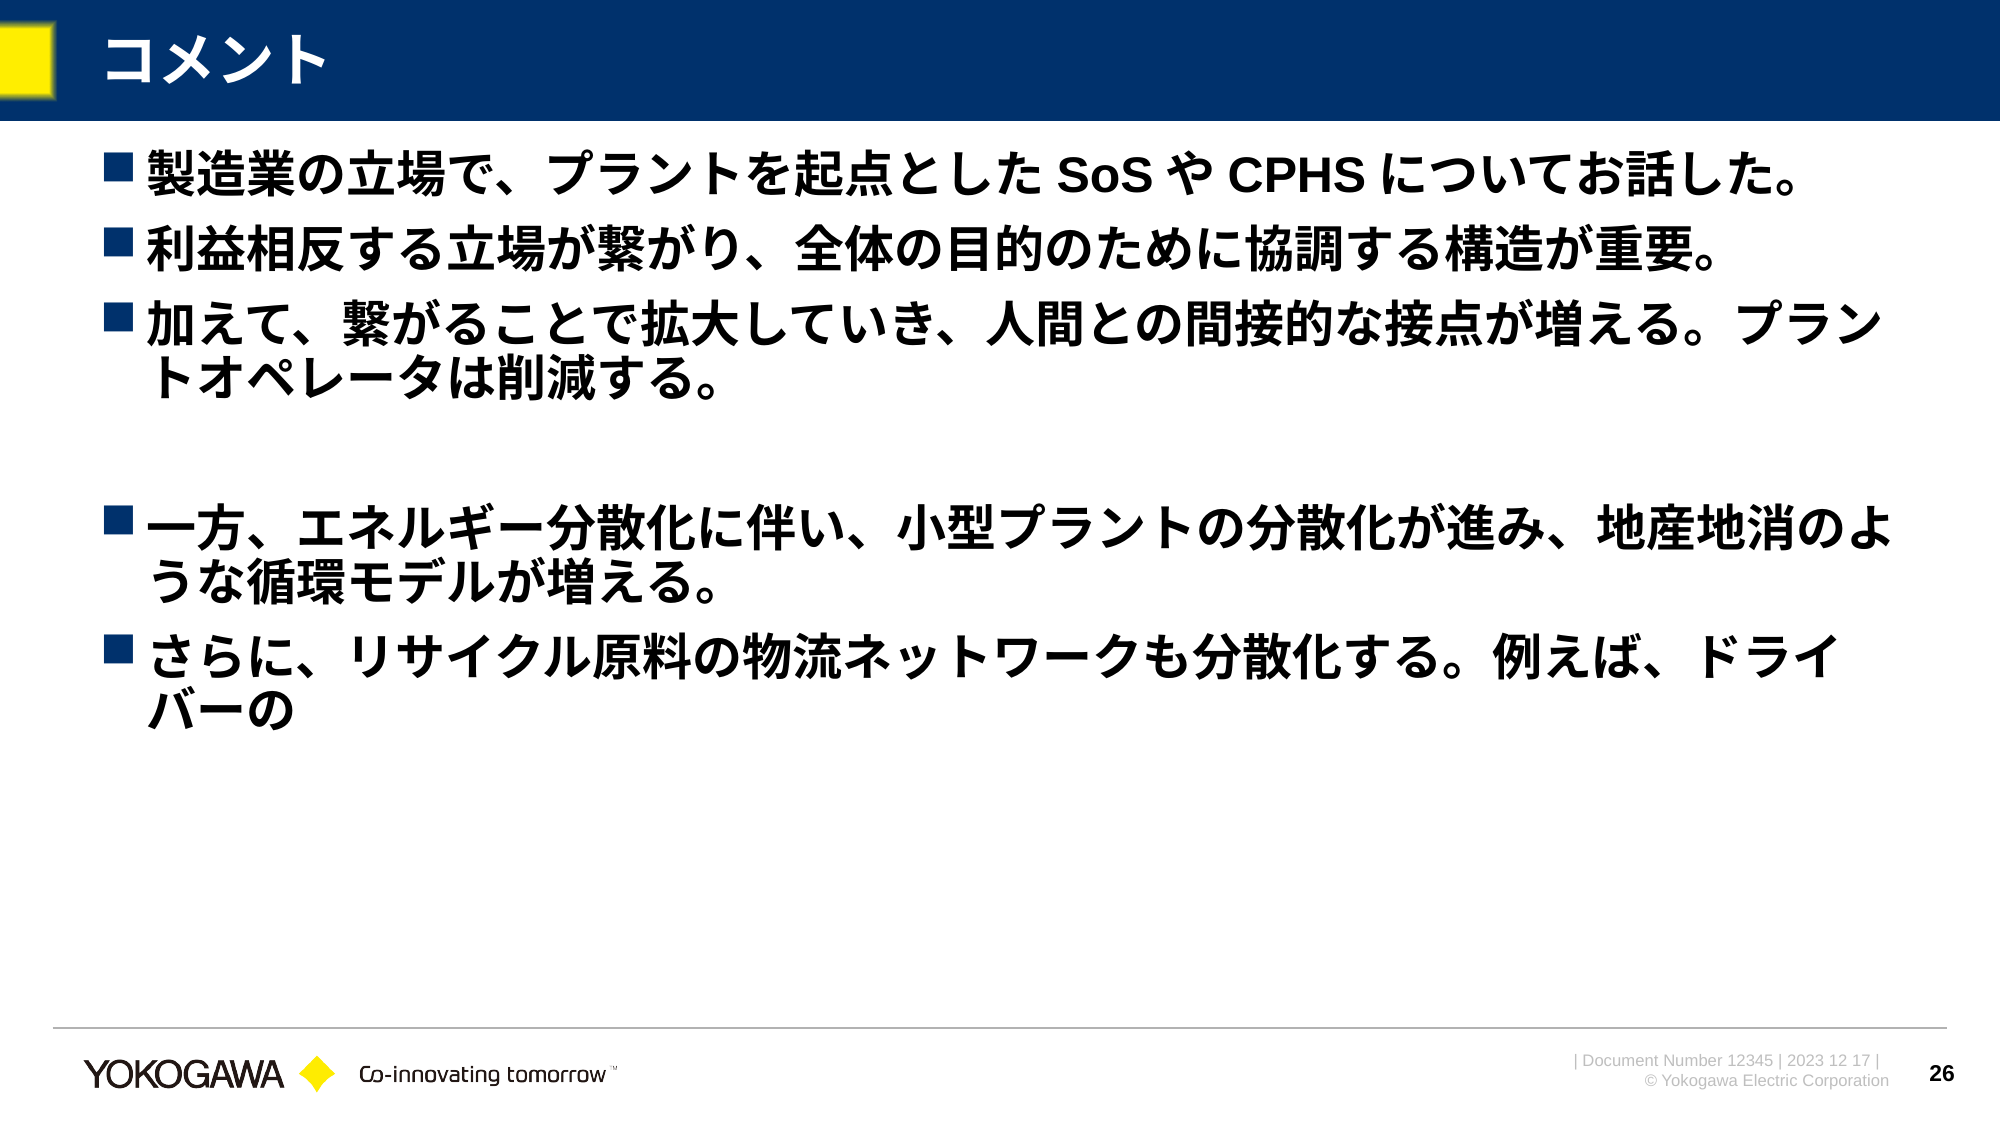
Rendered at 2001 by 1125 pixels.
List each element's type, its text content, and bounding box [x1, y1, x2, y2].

picture [0, 6, 69, 115]
list 製造業の立場で、プラントを起点としたSoSやCPHSについてお話した。 利益相反する立場が繋がり、全体の目的のために協調する構造が重要。 加えて、繋がることで拡大していき、人間との間接的な接点が増える。プラントオペレータは削減する。 一方、エネルギー分散化に伴い、小型プラントの分散化が進み、地産地消のような循環モデルが増える。 さらに、リサイクル原料の物流ネットワークも分散化する。例えば、ドライバーの [84, 142, 1946, 246]
picture [83, 1055, 617, 1093]
title コメント [84, 20, 1955, 106]
slide_number 26 [1904, 1042, 1970, 1103]
